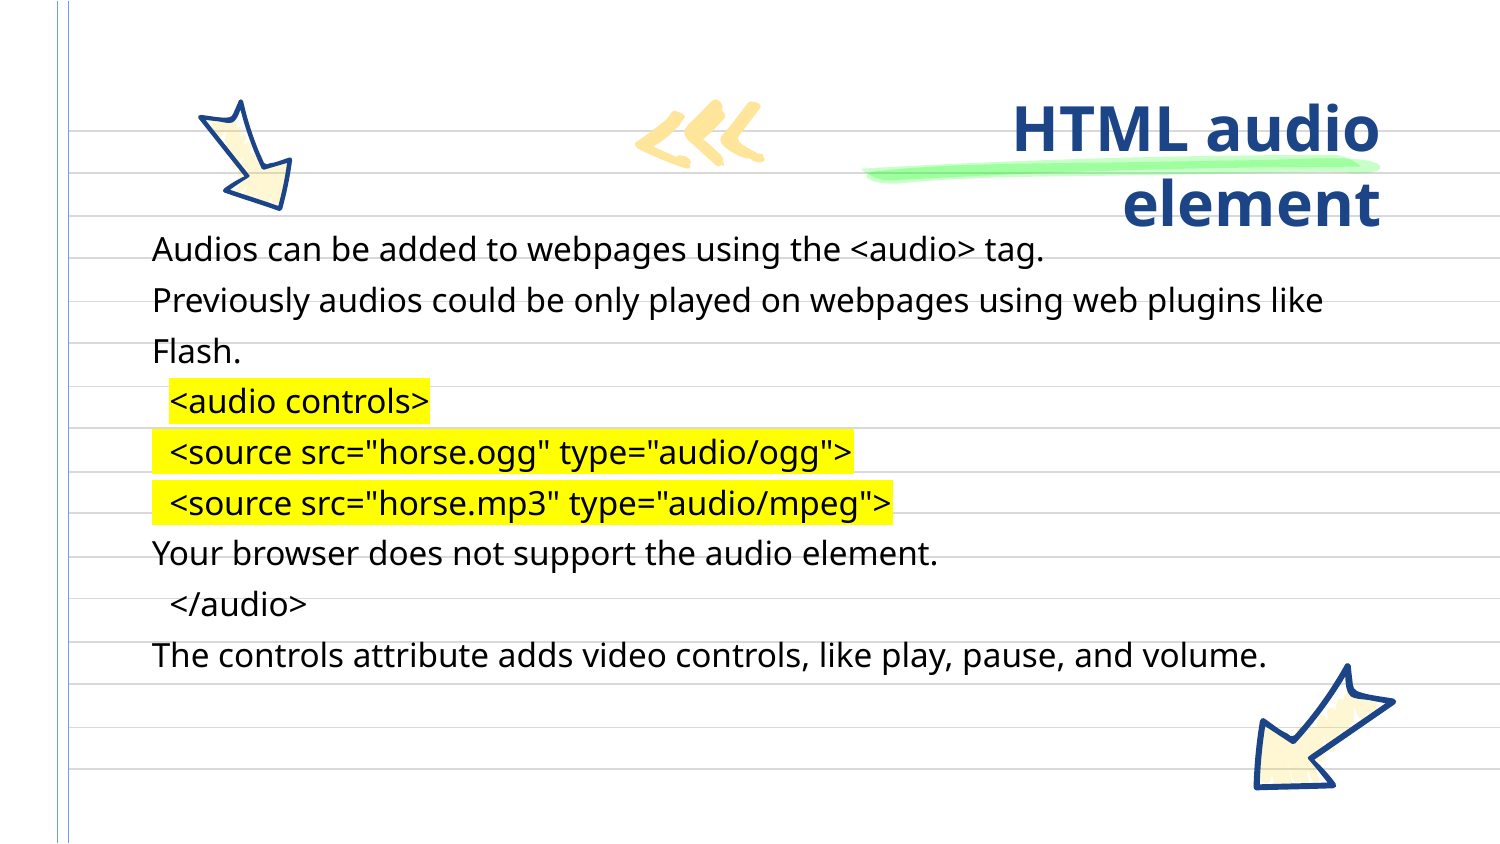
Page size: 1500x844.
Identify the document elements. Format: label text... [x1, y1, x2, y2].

title HTML audio element [750, 88, 1382, 259]
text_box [853, 154, 1383, 185]
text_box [196, 99, 293, 212]
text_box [632, 99, 766, 169]
subtitle Audios can be added to webpages using the <audio> tag. Previously audios could be only played on webpages using web plugins like Flash. <audio controls> <source src="horse.ogg" type="audio/ogg"> <source src="horse.mp3" type="audio/mpeg"> Your browser does not support the audio element. </audio> The controls attribute adds video controls, like play, pause, and volume. [119, 225, 1356, 757]
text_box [1258, 658, 1386, 808]
